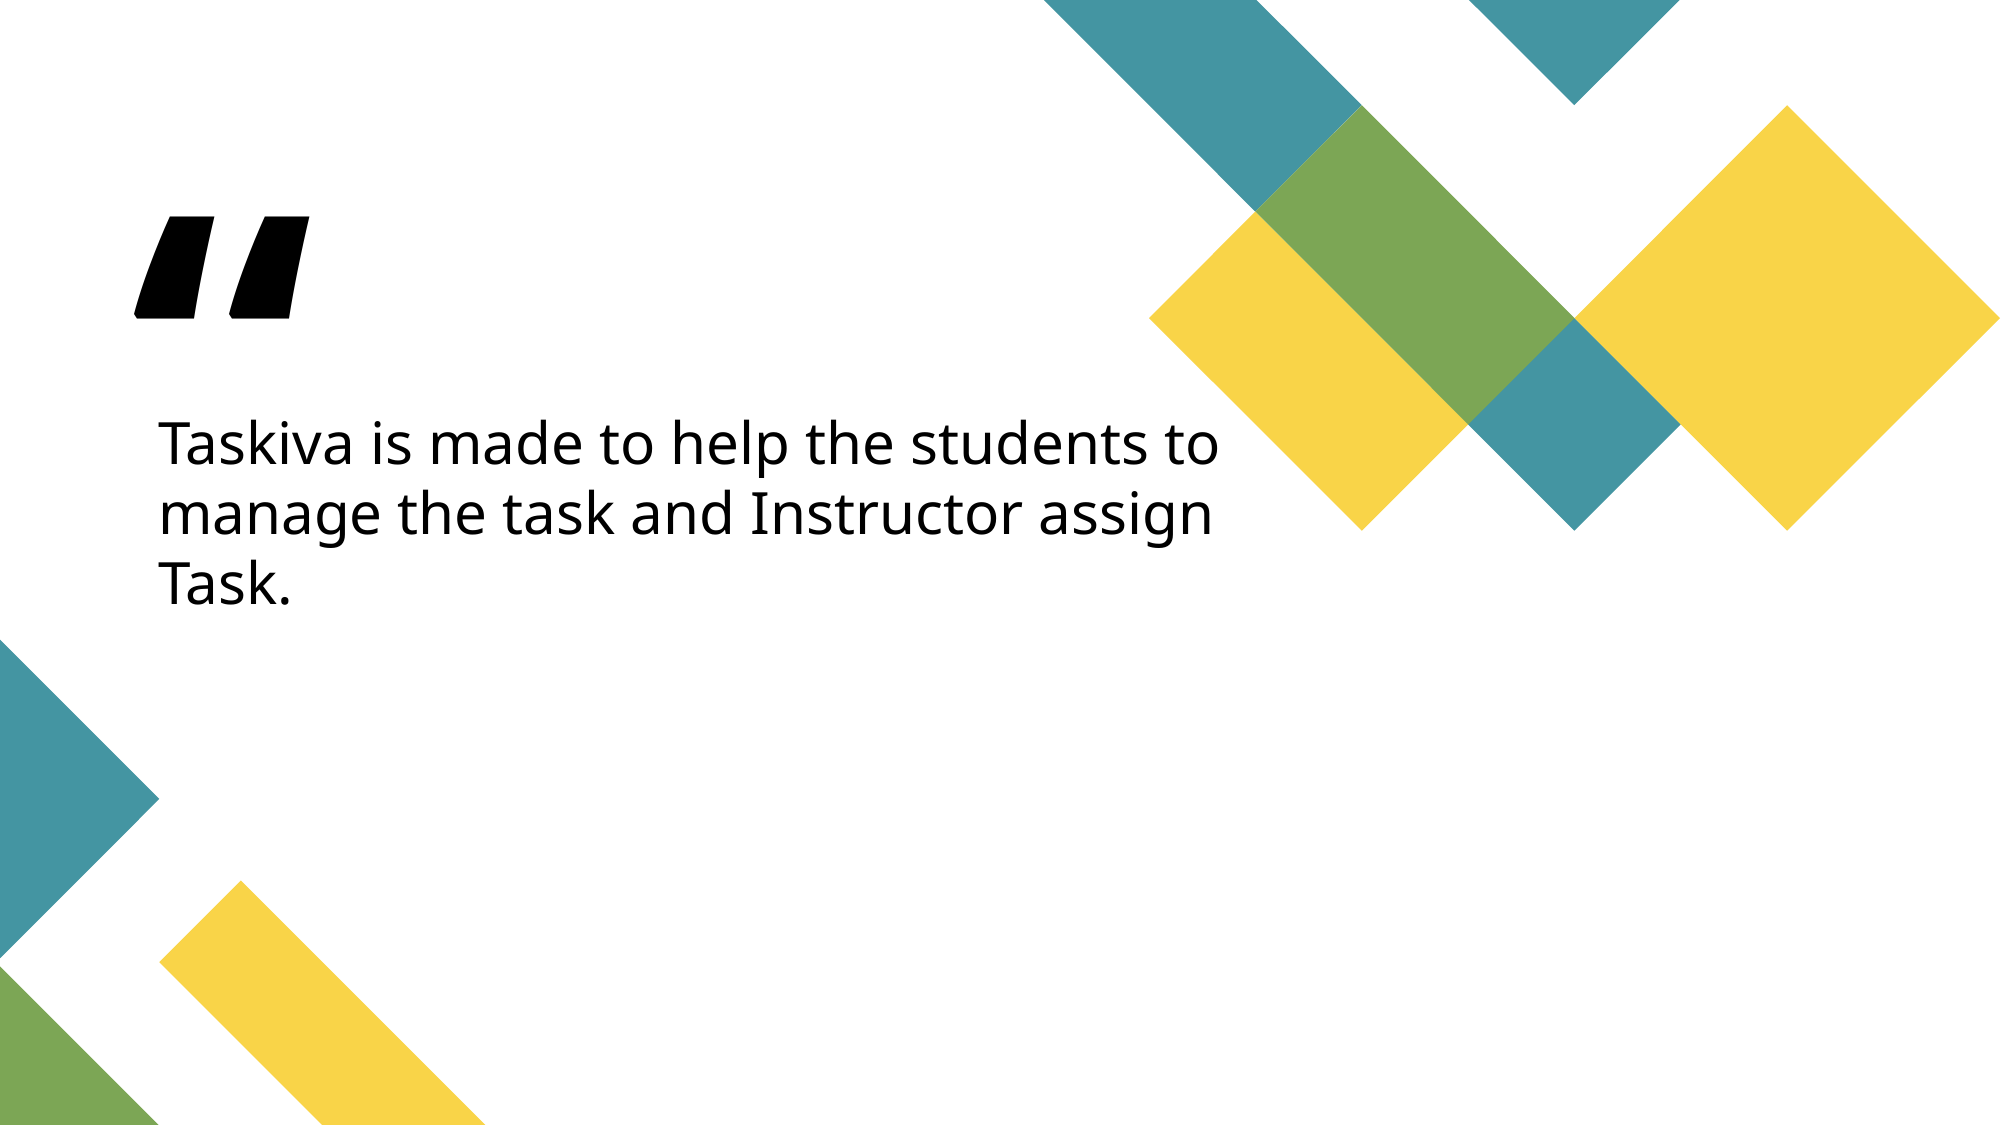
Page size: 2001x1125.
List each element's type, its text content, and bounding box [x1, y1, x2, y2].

title Taskiva is made to help the students to manage the task and Instructor assign Task. [158, 406, 1329, 946]
